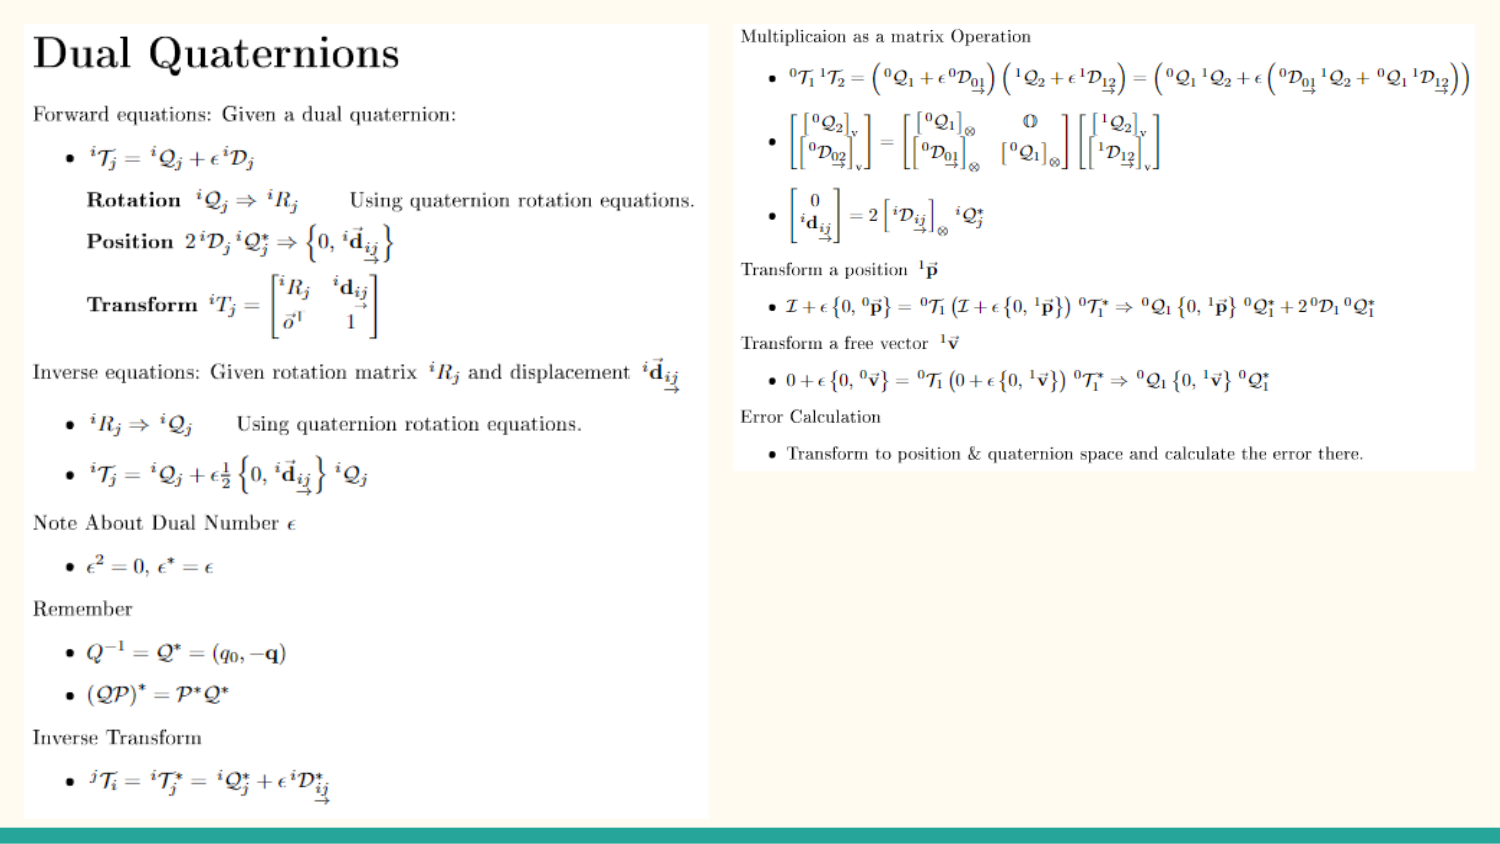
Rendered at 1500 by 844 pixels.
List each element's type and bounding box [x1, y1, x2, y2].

picture [24, 24, 709, 819]
picture [732, 24, 1476, 471]
